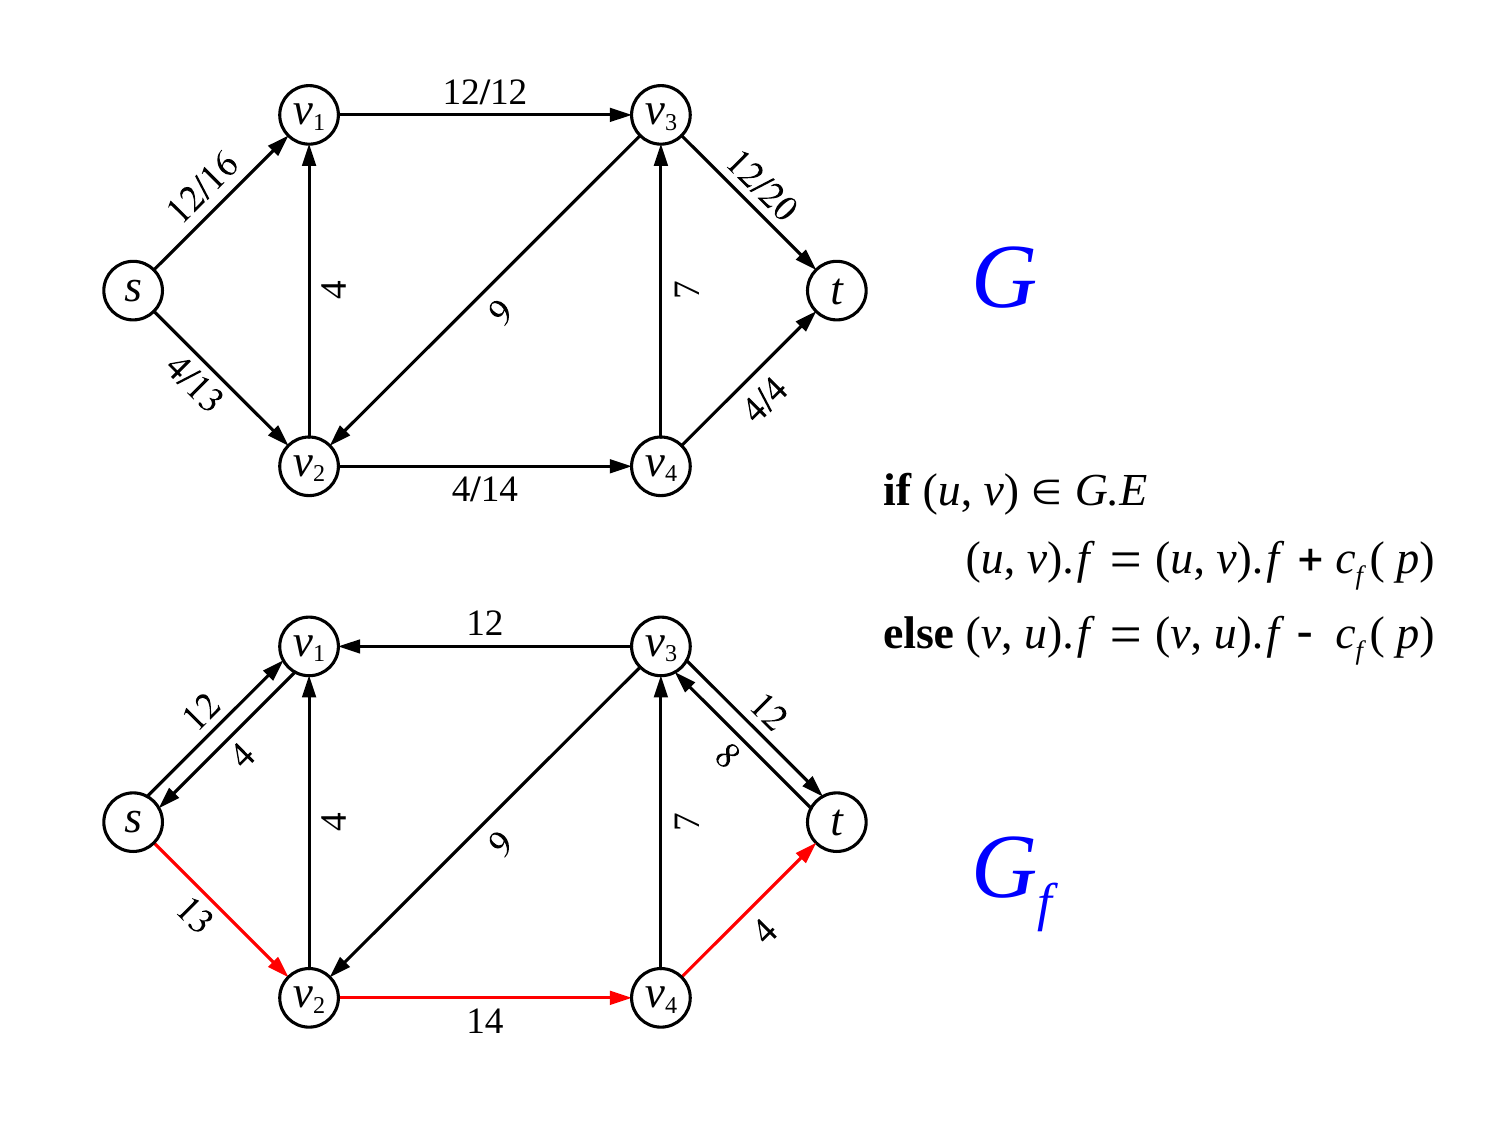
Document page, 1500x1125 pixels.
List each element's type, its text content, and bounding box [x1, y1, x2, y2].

list if (u, v)  G.E else (u, v).f = (u, v).f + cf ( p) else (v, u).f = (v, u).f - cf ( p) [867, 444, 1459, 681]
text_box G [956, 208, 1075, 356]
picture [100, 591, 869, 1061]
picture [100, 60, 869, 529]
text_box Gf [956, 798, 1075, 947]
